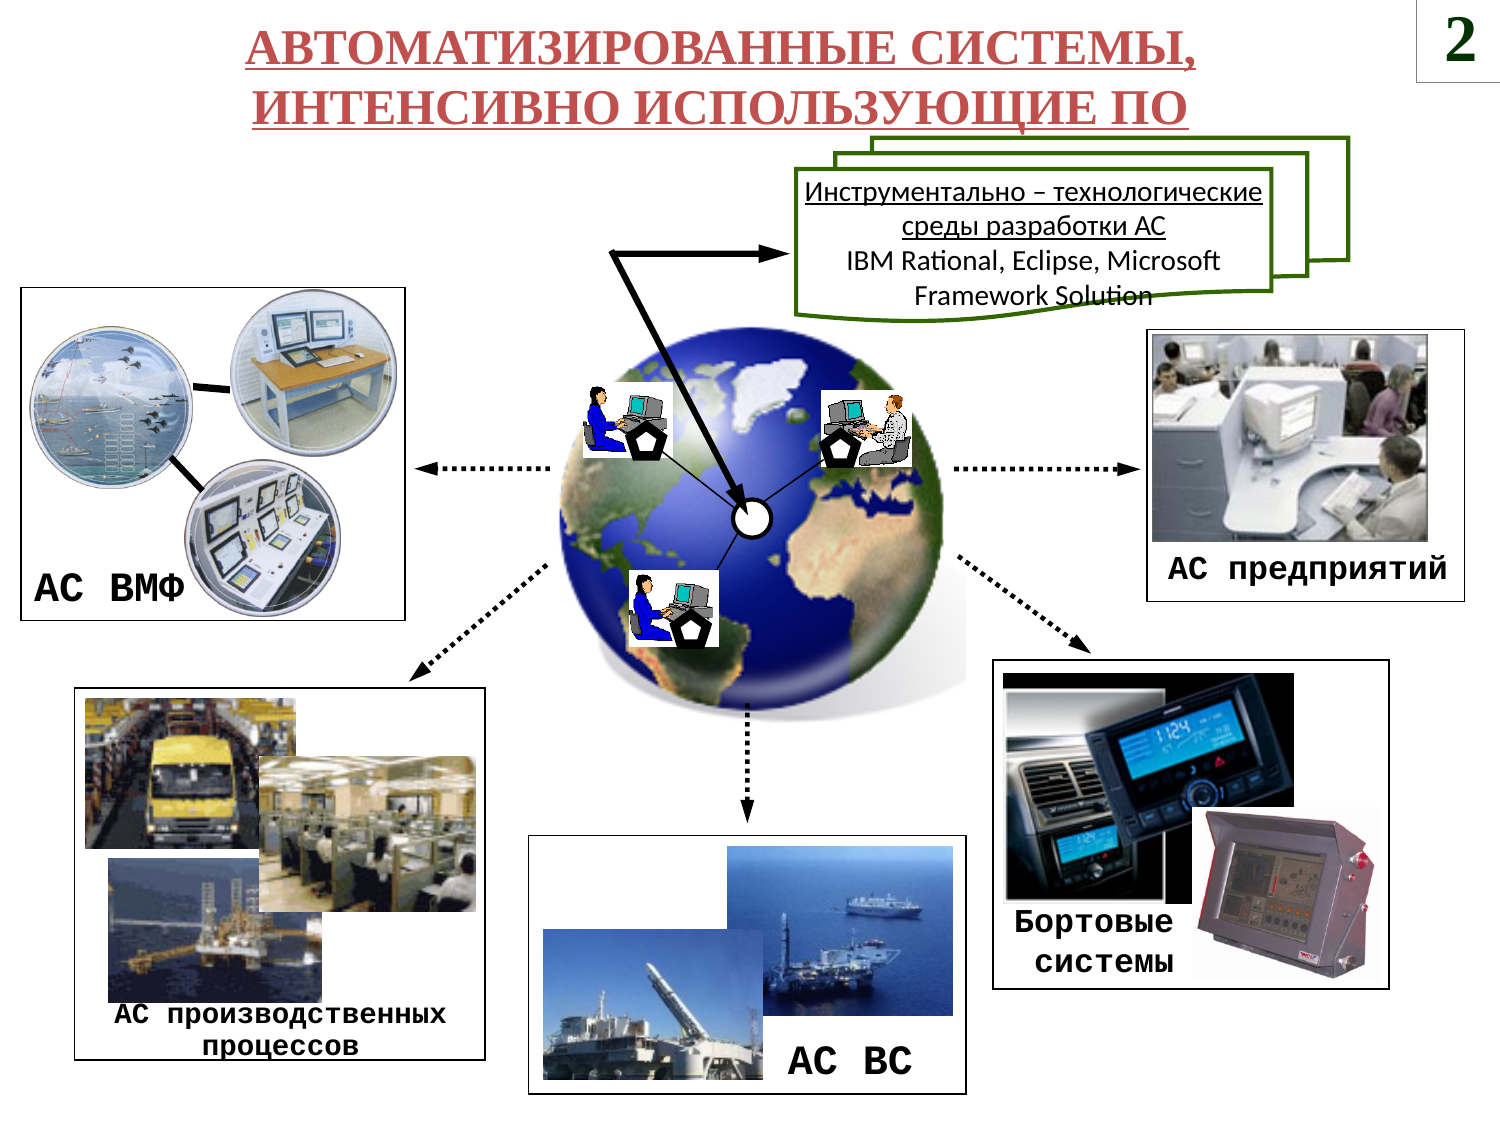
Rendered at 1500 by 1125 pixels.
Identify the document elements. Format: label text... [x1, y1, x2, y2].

text_box [992, 660, 1390, 989]
picture [29, 325, 342, 617]
text_box [611, 247, 790, 260]
text_box Инструментально – технологические среды разработки АС IBM Rational, Eclipse, Microsoft Framework Solution [796, 142, 1349, 319]
picture [543, 845, 954, 1080]
text_box АВТОМАТИЗИРОВАННЫЕ СИСТЕМЫ, ИНТЕНСИВНО ИСПОЛЬЗУЮЩИЕ ПО [41, 7, 1400, 142]
text_box АС ВС [766, 1033, 947, 1084]
text_box [741, 802, 754, 824]
picture [84, 698, 477, 912]
picture [1002, 673, 1379, 982]
picture [230, 288, 397, 457]
text_box АС предприятий [1162, 546, 1454, 587]
text_box [1119, 462, 1141, 476]
text_box [408, 607, 496, 682]
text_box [108, 858, 322, 1003]
text_box [344, 287, 406, 621]
text_box [414, 462, 436, 475]
text_box [1070, 636, 1092, 654]
picture [523, 303, 966, 747]
text_box [1146, 329, 1465, 602]
text_box [74, 687, 486, 1060]
text_box Бортовые системы [998, 908, 1186, 980]
picture [1152, 334, 1428, 542]
text_box [528, 835, 967, 1095]
text_box 2 [1416, 0, 1500, 83]
text_box [20, 287, 231, 621]
text_box АС производственных процессов [85, 998, 476, 1062]
